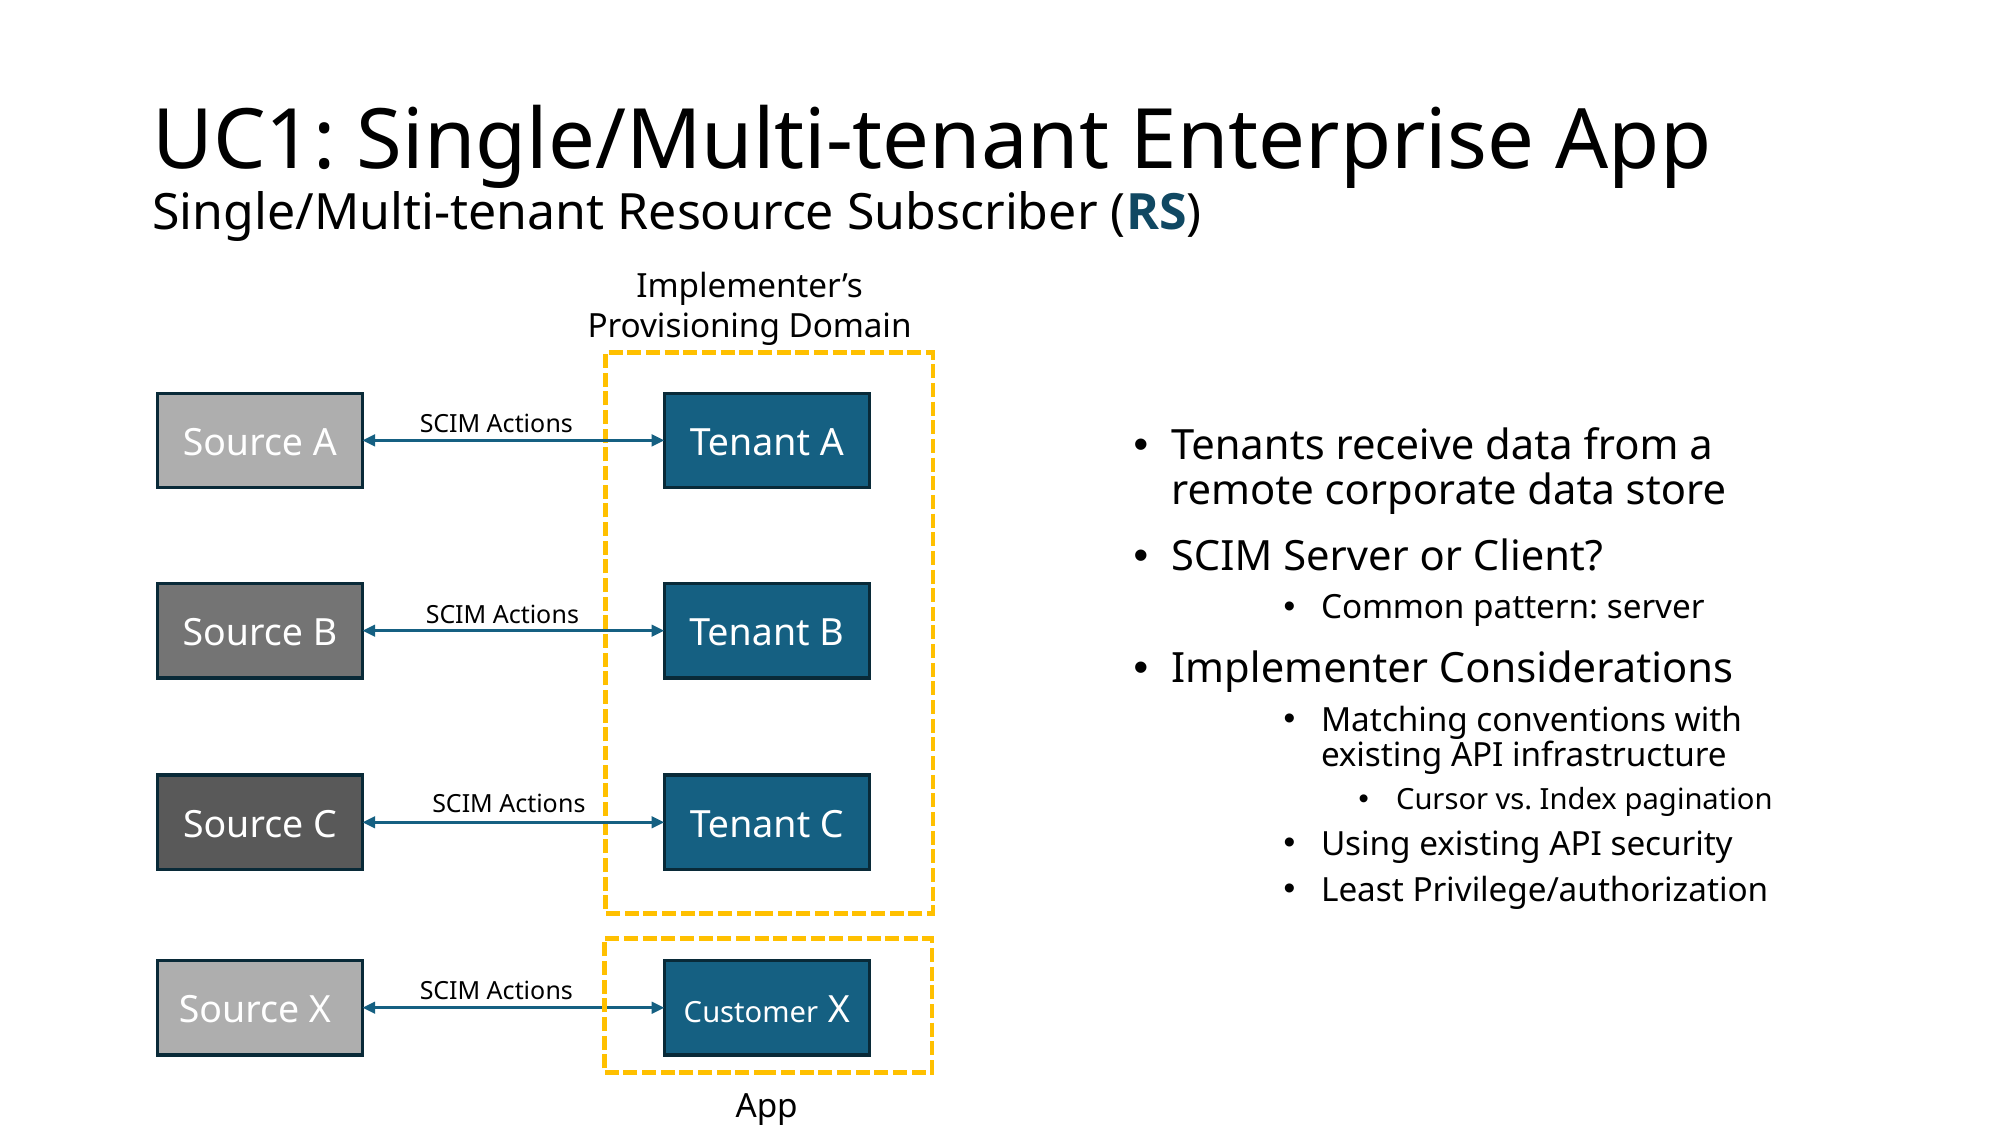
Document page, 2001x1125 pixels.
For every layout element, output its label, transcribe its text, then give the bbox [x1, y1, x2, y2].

text_box Source B [156, 582, 364, 680]
text_box SCIM Actions [417, 780, 601, 821]
text_box Source C [156, 773, 364, 871]
text_box Source A [156, 392, 364, 489]
text_box SCIM Actions [411, 591, 595, 630]
text_box App [720, 1076, 813, 1125]
title UC1: Single/Multi-tenant Enterprise App Single/Multi-tenant Resource Subscriber (RS) [137, 59, 1863, 278]
text_box SCIM Actions [405, 967, 588, 1007]
list Tenants receive data from a remote corporate data store SCIM Server or Client? Common pattern: server Implementer Considerations Matching conventions with existing API infrastructure Cursor vs. Index pagination Using existing API security Least Privilege/authorization [1118, 416, 1806, 928]
text_box [604, 351, 935, 915]
text_box Source X [156, 959, 364, 1057]
text_box [603, 937, 933, 1074]
text_box SCIM Actions [405, 399, 588, 439]
text_box SCIM Actions [411, 632, 595, 637]
text_box Implementer’s Provisioning Domain [572, 256, 927, 352]
text_box SCIM Actions [405, 441, 588, 445]
